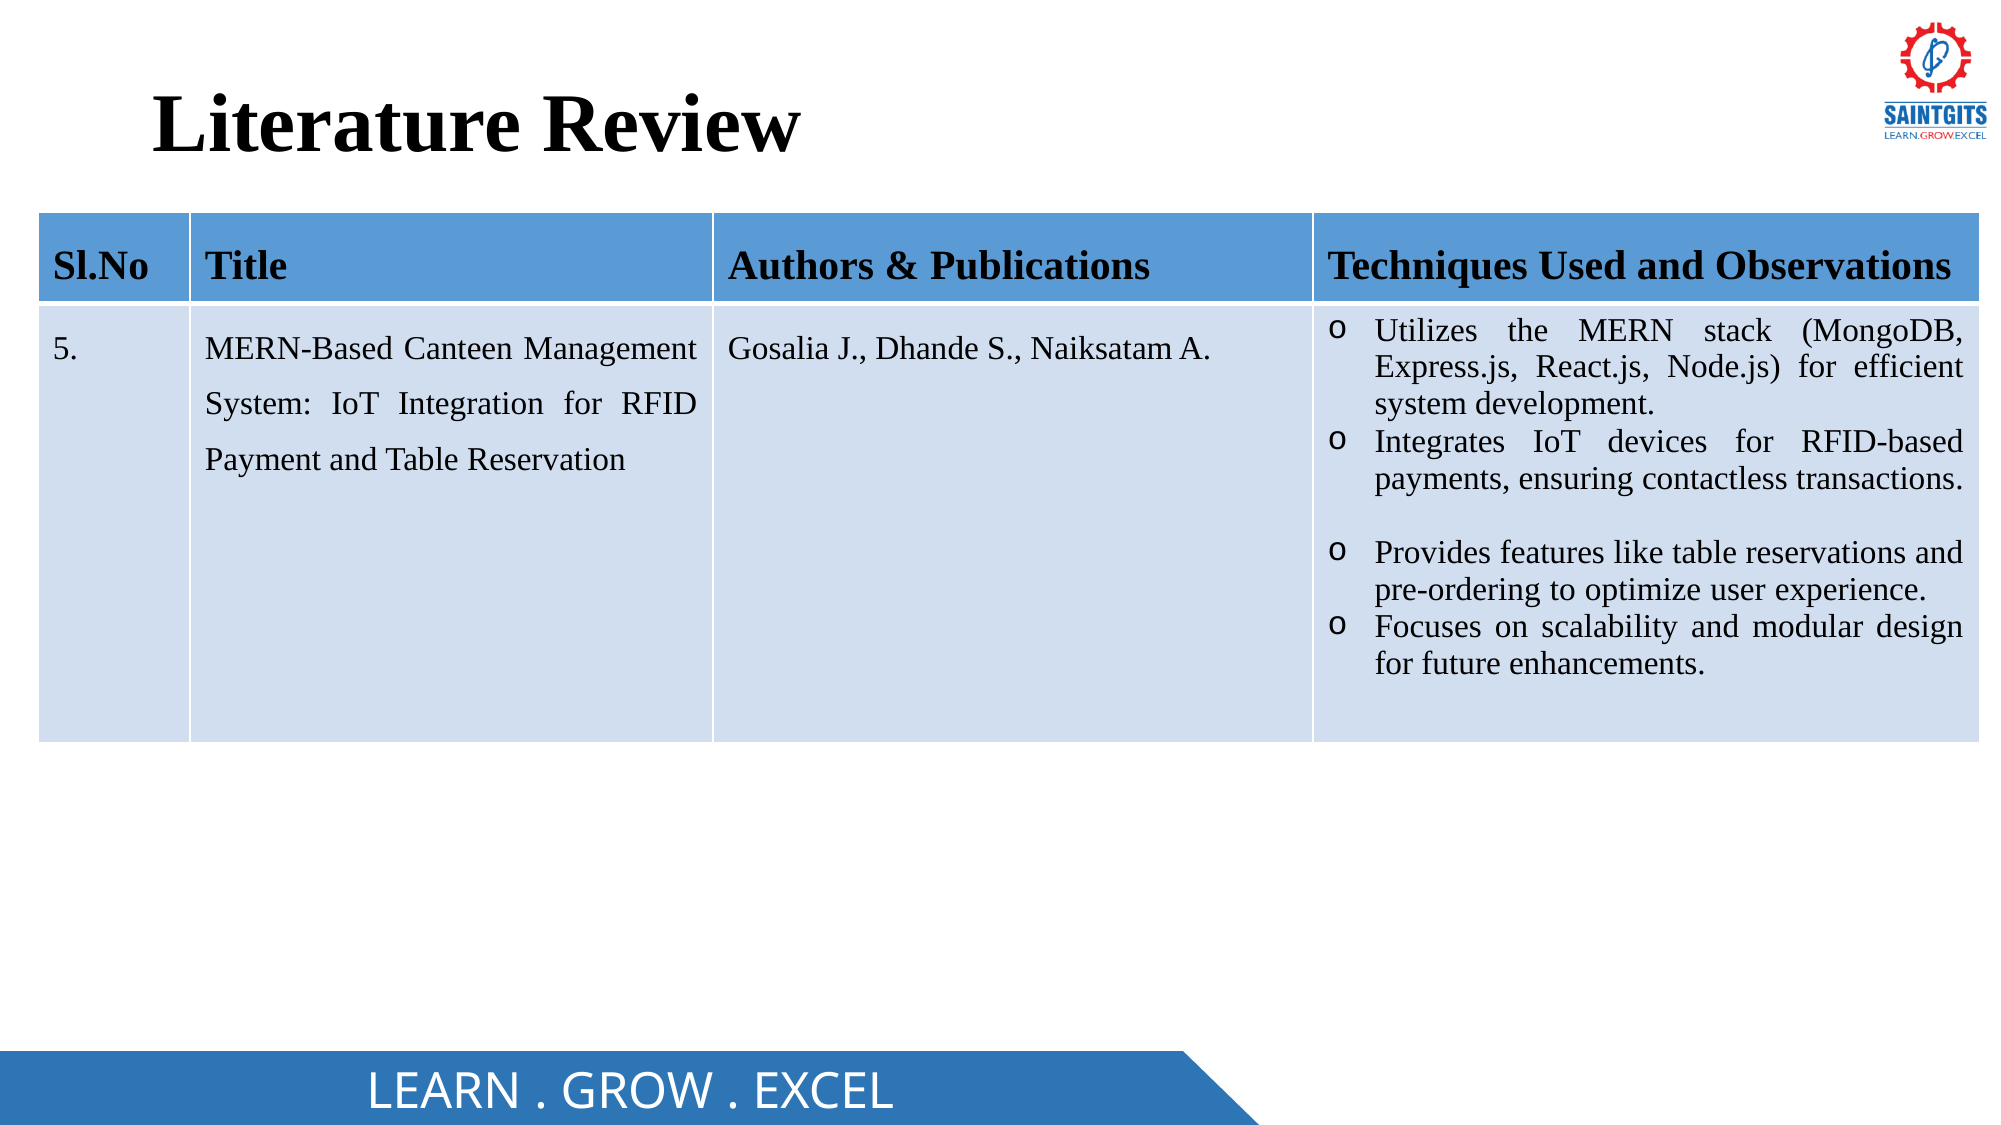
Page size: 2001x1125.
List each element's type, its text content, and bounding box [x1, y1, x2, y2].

table_header Authors & Publications [714, 213, 1312, 301]
table_cell Utilizes the MERN stack (MongoDB, Express.js, React.js, Node.js) for efficient system development. Integrates IoT devices for RFID-based payments, ensuring contactless transactions. Provides features like table reservations and pre-ordering to optimize user experience. Focuses on scalability and modular design for future enhancements. [1314, 306, 1979, 742]
table_header Sl.No [39, 213, 189, 301]
title Literature Review [137, 59, 885, 176]
table_header Techniques Used and Observations [1314, 213, 1979, 301]
picture [1884, 22, 1987, 139]
table_header Title [191, 213, 712, 301]
table_cell Gosalia J., Dhande S., Naiksatam A. [714, 306, 1312, 742]
table_cell MERN-Based Canteen Management System: IoT Integration for RFID Payment and Table Reservation [191, 306, 712, 742]
text_box LEARN . GROW . EXCEL [0, 1051, 1260, 1125]
table_cell 5. [39, 306, 189, 742]
